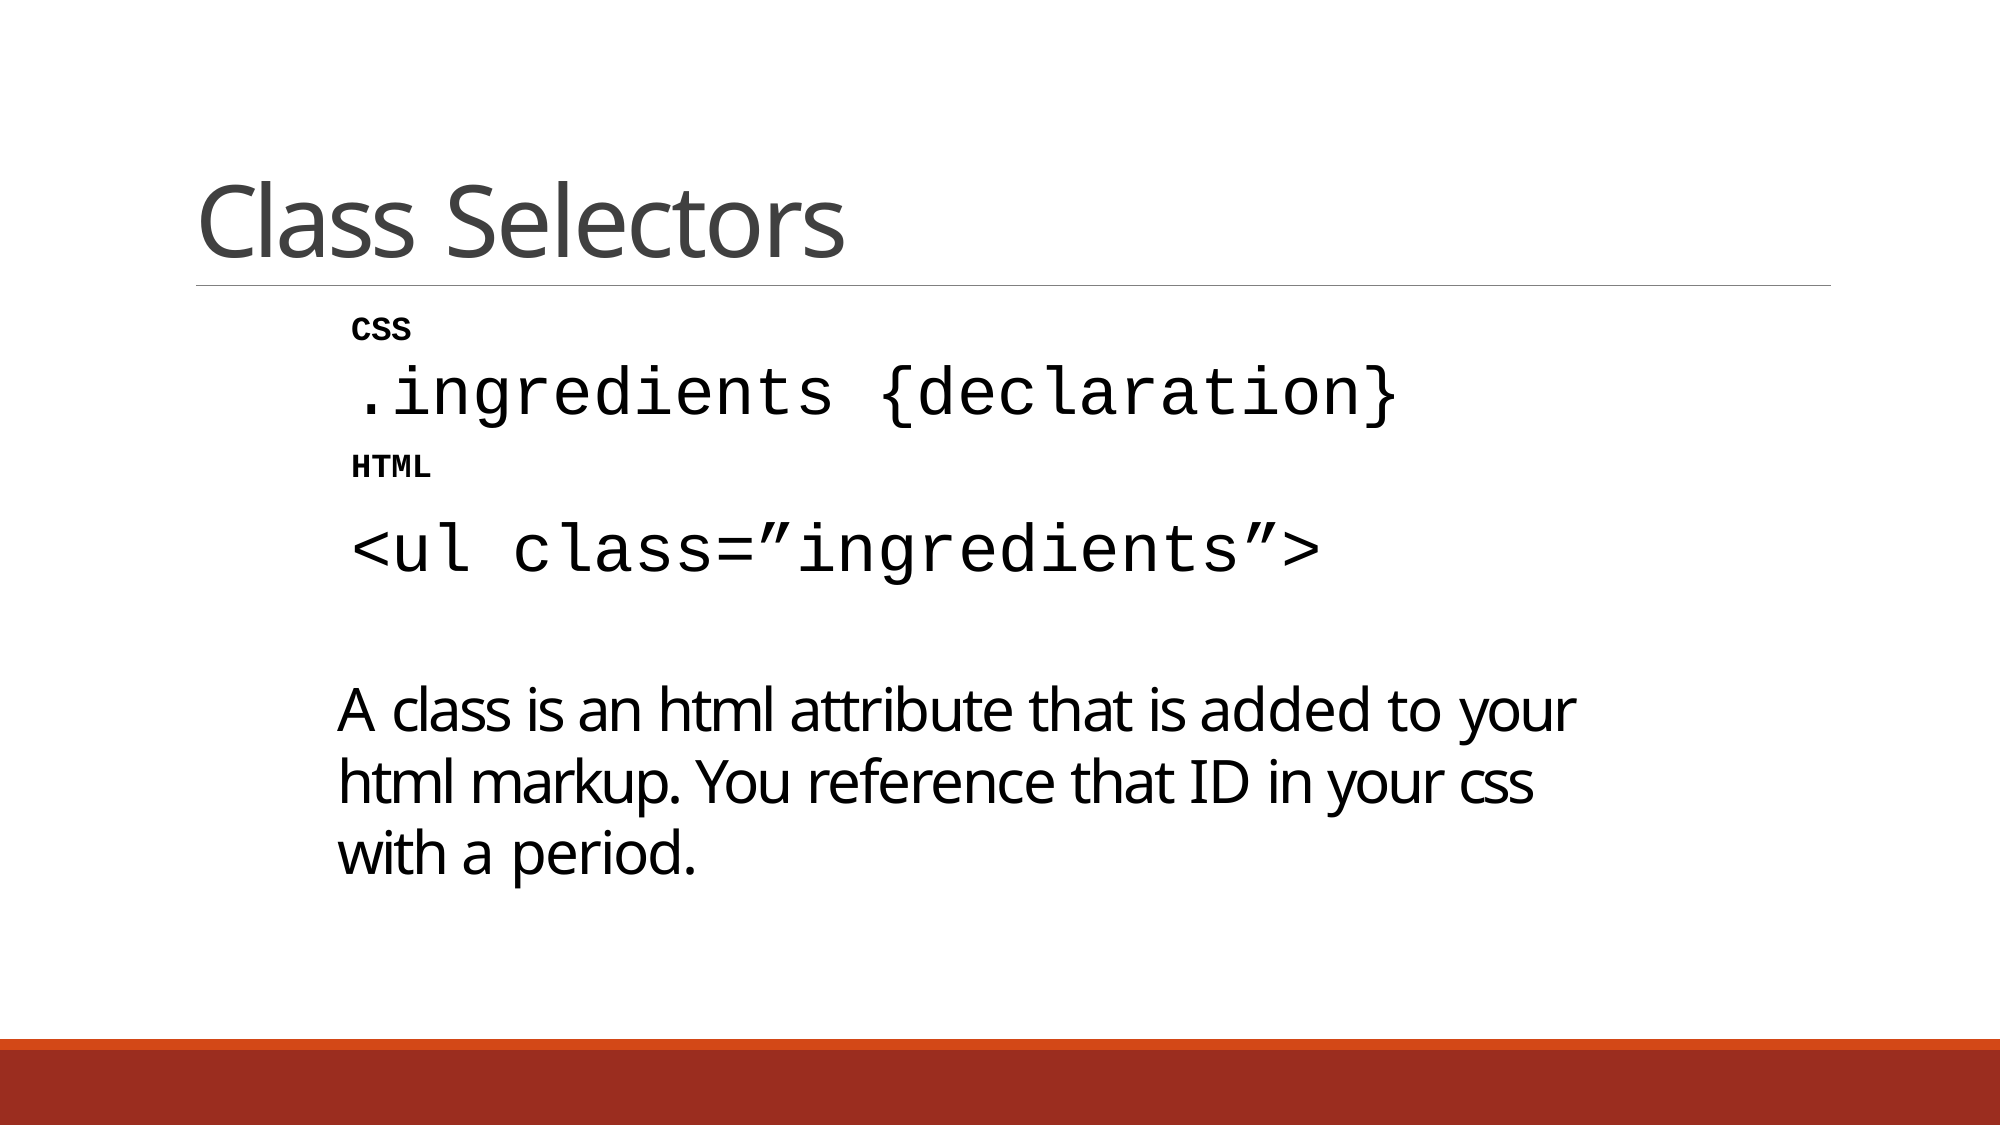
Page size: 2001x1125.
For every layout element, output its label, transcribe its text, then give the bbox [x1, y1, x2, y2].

title Class Selectors [180, 47, 1830, 285]
text_box HTML [349, 442, 434, 485]
text_box CSS .ingredients {declaration} [349, 305, 1407, 428]
text_box A class is an html attribute that is added to your html markup. You reference that ID in your css with a period. [336, 667, 1606, 887]
text_box <ul class=”ingredients”> [349, 502, 1326, 586]
